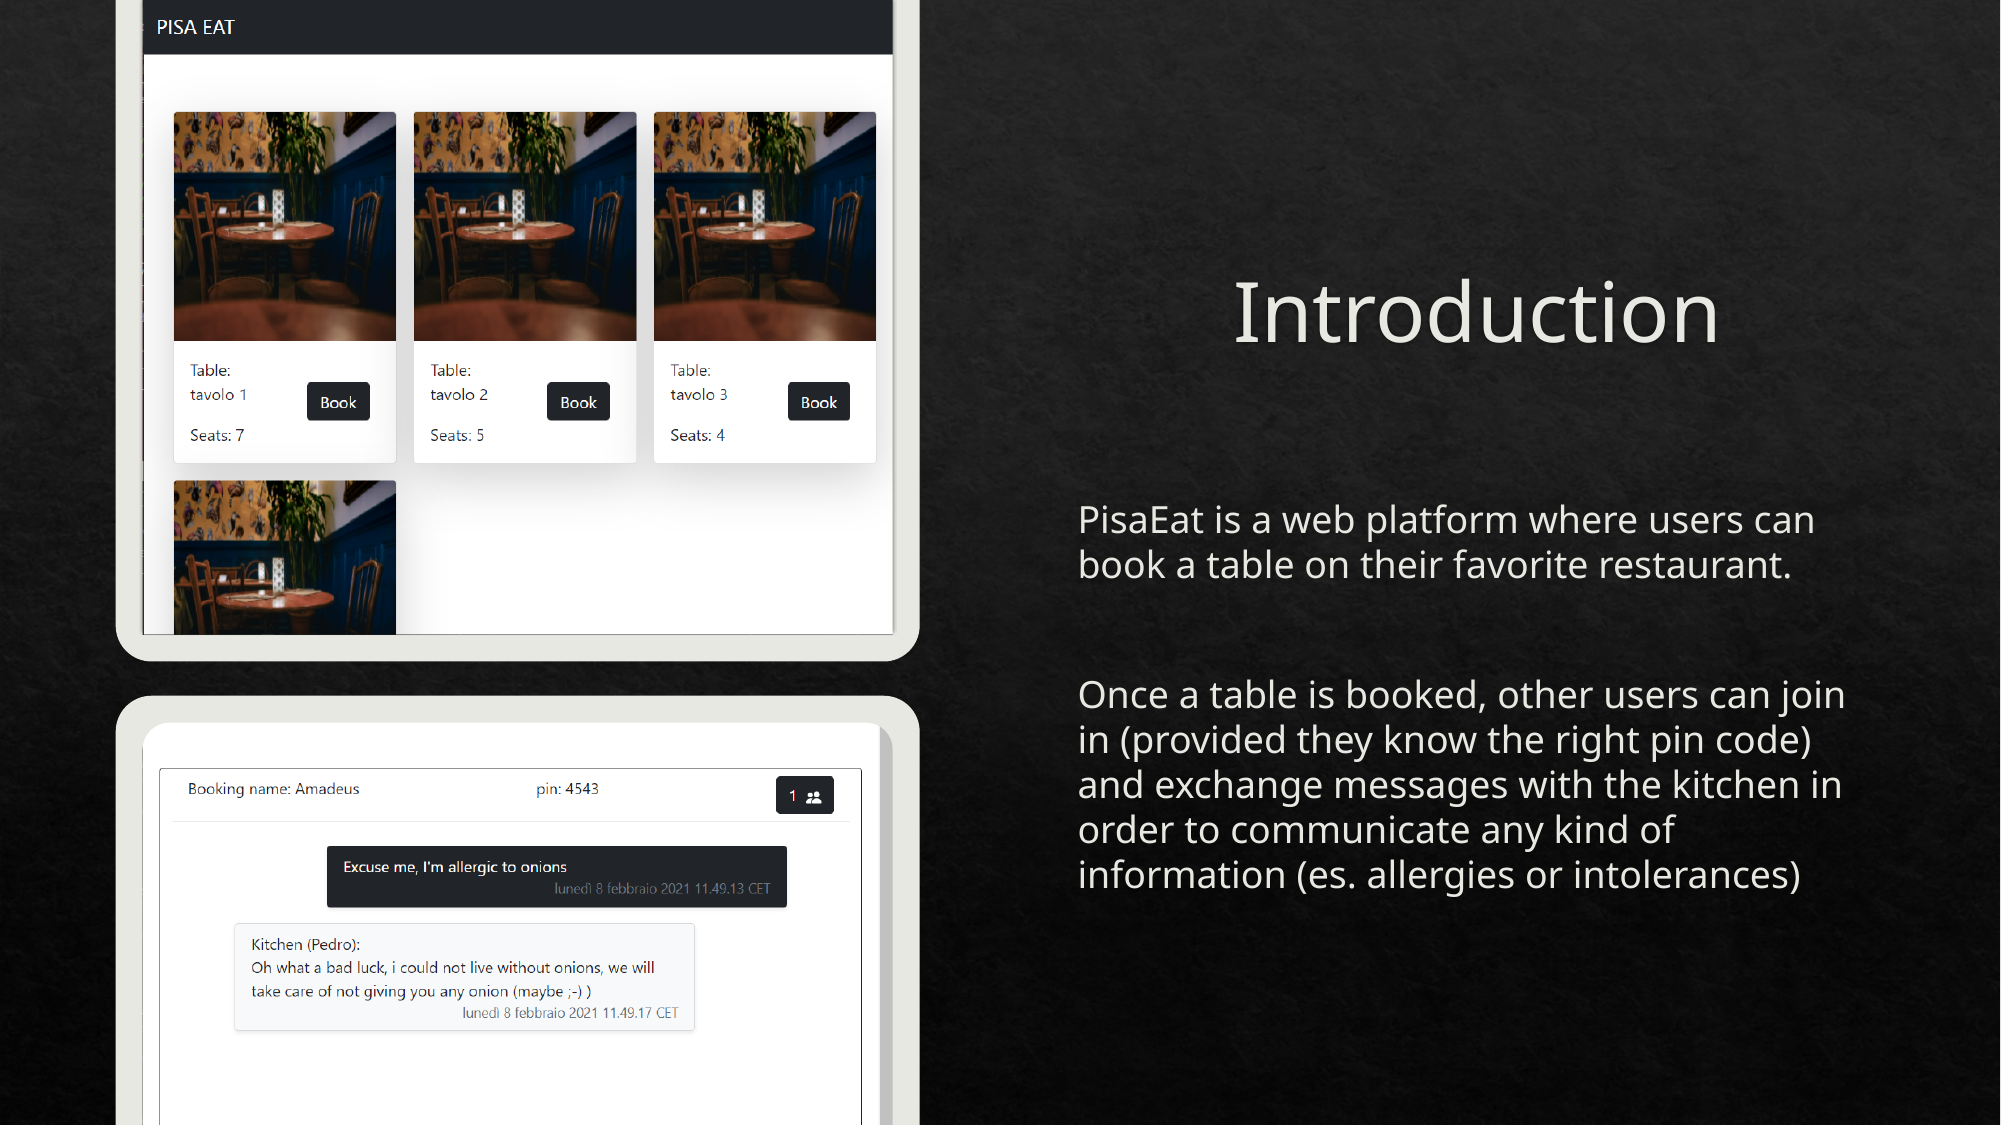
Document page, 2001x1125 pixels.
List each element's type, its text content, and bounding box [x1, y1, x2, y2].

text_box PisaEat is a web platform where users can book a table on their favorite restaurant. Once a table is booked, other users can join in (provided they know the right pin code) and exchange messages with the kitchen in order to communicate any kind of information (es. allergies or intolerances) [1062, 488, 1894, 937]
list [142, 0, 893, 635]
title Introduction [1062, 187, 1894, 444]
picture [142, 722, 893, 1125]
text_box [0, 0, 2000, 1125]
text_box [114, 0, 921, 663]
text_box [114, 694, 921, 1125]
